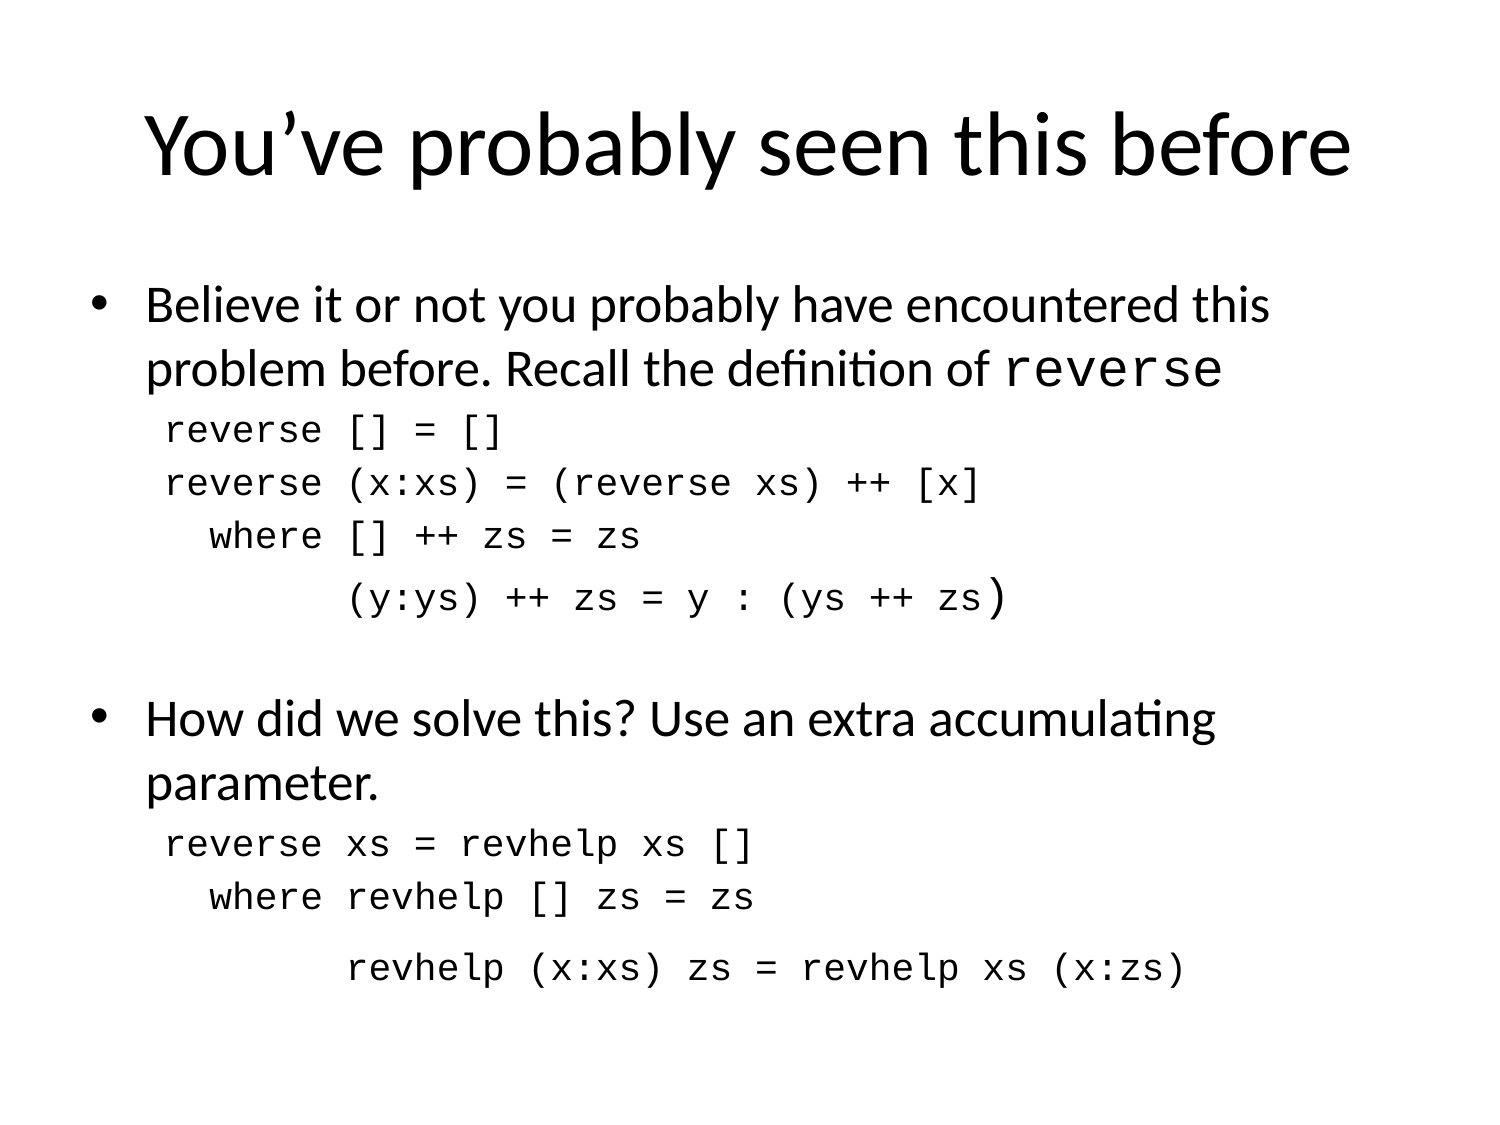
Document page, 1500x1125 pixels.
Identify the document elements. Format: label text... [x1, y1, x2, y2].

title You’ve probably seen this before [75, 45, 1425, 233]
list Believe it or not you probably have encountered this problem before. Recall the definition of reverse reverse [] = [] reverse (x:xs) = (reverse xs) ++ [x] where [] ++ zs = zs (y:ys) ++ zs = y : (ys ++ zs) How did we solve this? Use an extra accumulating parameter. reverse xs = revhelp xs [] where revhelp [] zs = zs revhelp (x:xs) zs = revhelp xs (x:zs) [75, 262, 1425, 1005]
